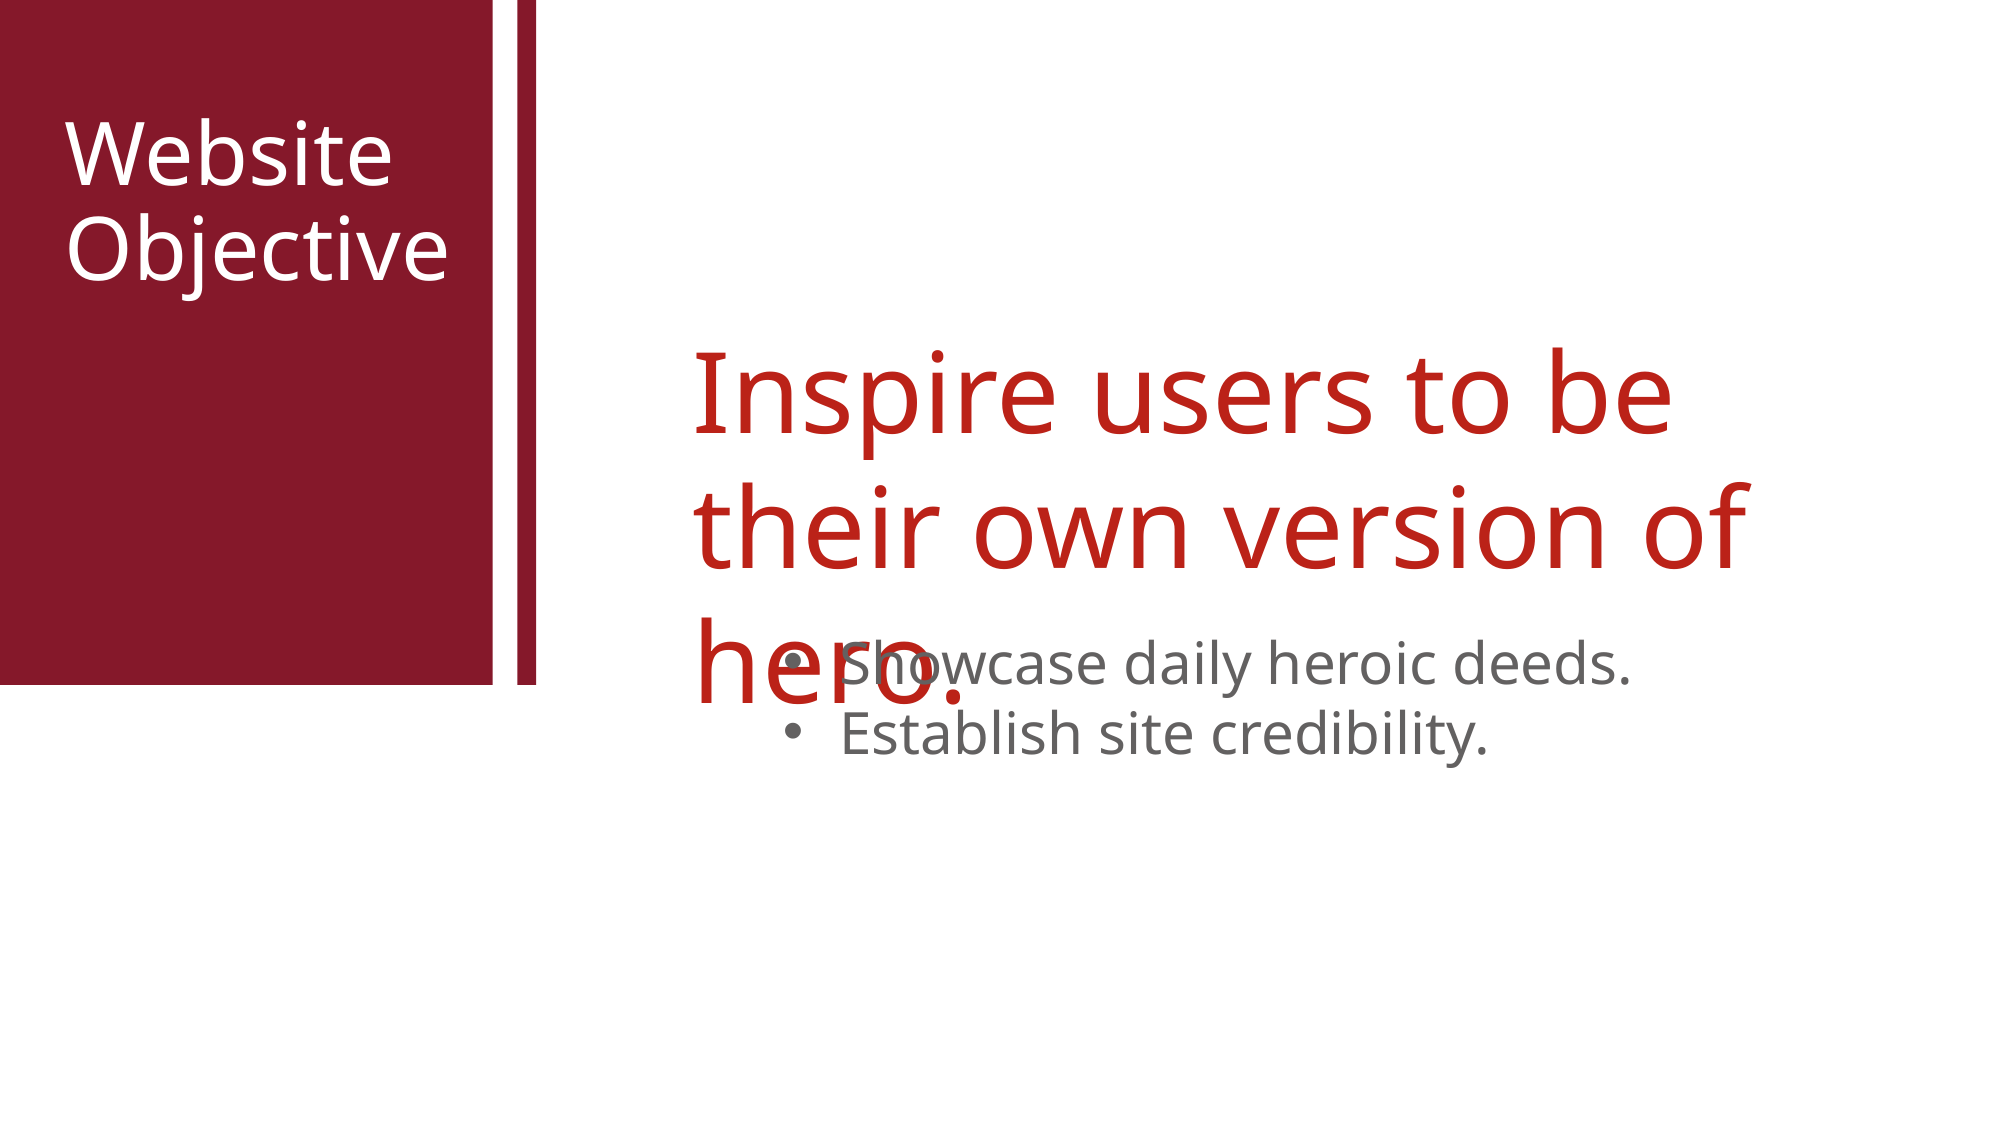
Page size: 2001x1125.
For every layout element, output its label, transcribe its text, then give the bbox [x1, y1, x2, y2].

text_box [491, 0, 518, 686]
text_box Showcase daily heroic deeds. Establish site credibility. [768, 618, 1663, 774]
text_box [518, 0, 537, 686]
text_box Inspire users to be their own version of hero. [678, 313, 1884, 733]
title Website Objective [49, 95, 471, 314]
text_box [0, 0, 491, 686]
